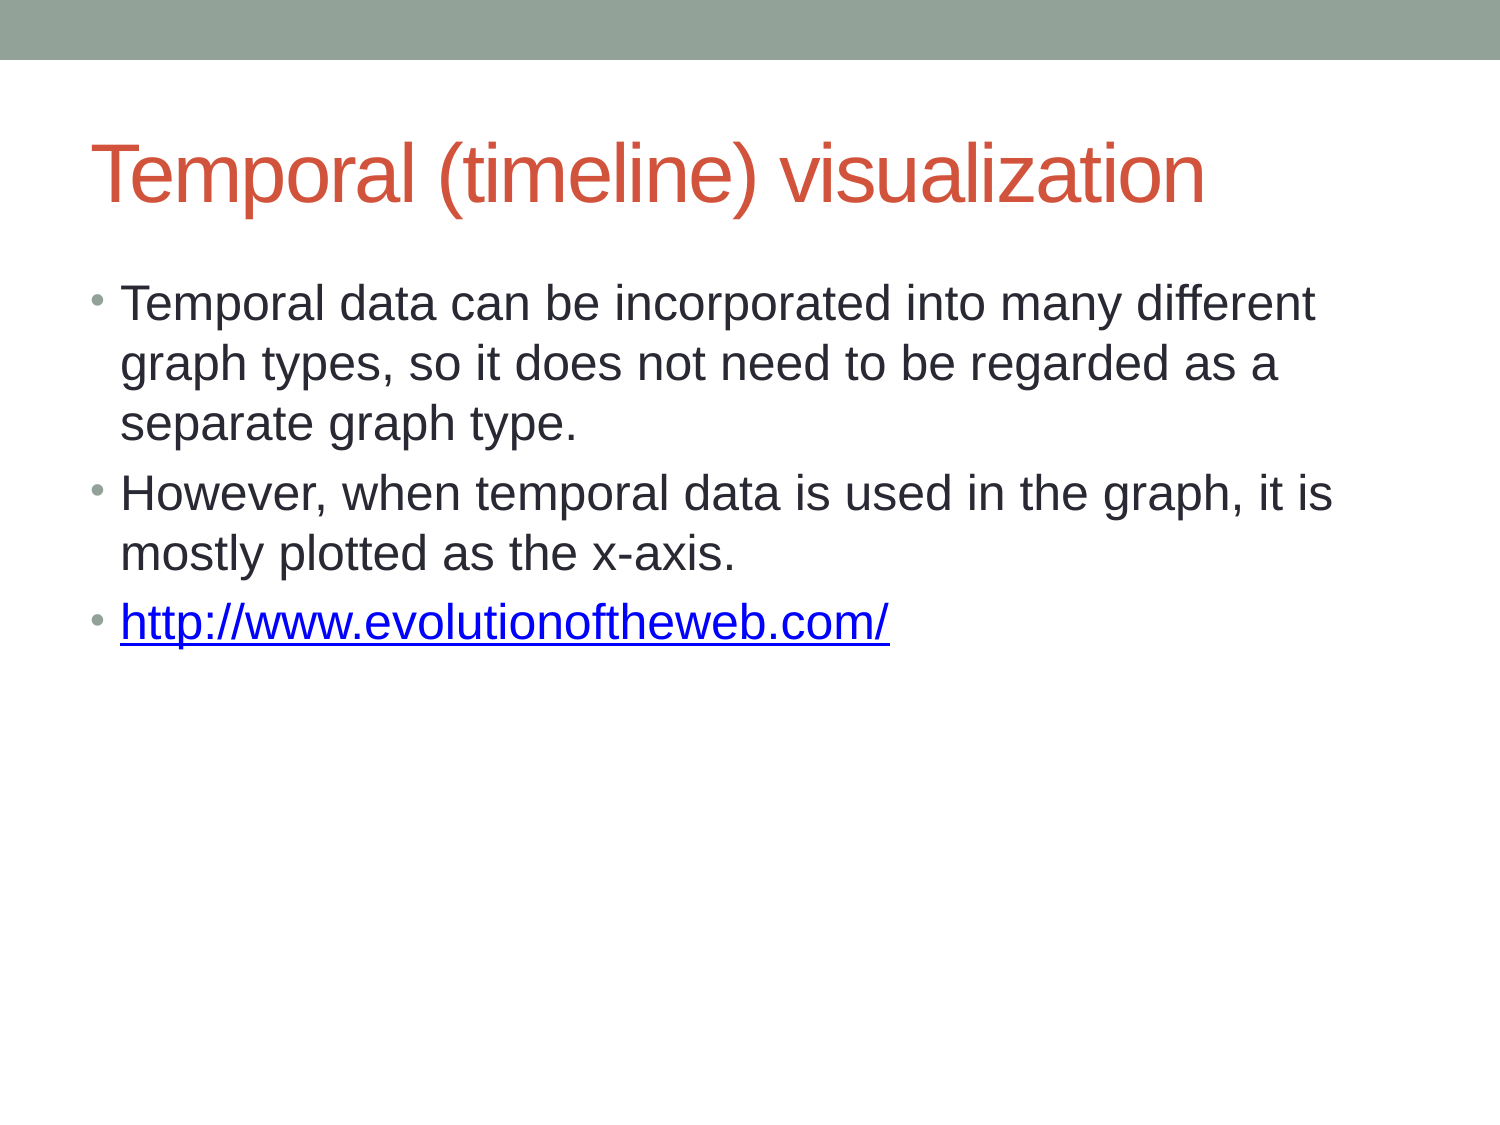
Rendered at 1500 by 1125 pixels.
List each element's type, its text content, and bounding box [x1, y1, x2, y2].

title Temporal (timeline) visualization [75, 87, 1425, 250]
list Temporal data can be incorporated into many different graph types, so it does not need to be regarded as a separate graph type. However, when temporal data is used in the graph, it is mostly plotted as the x-axis. http://www.evolutionoftheweb.com/ [75, 262, 1425, 1063]
